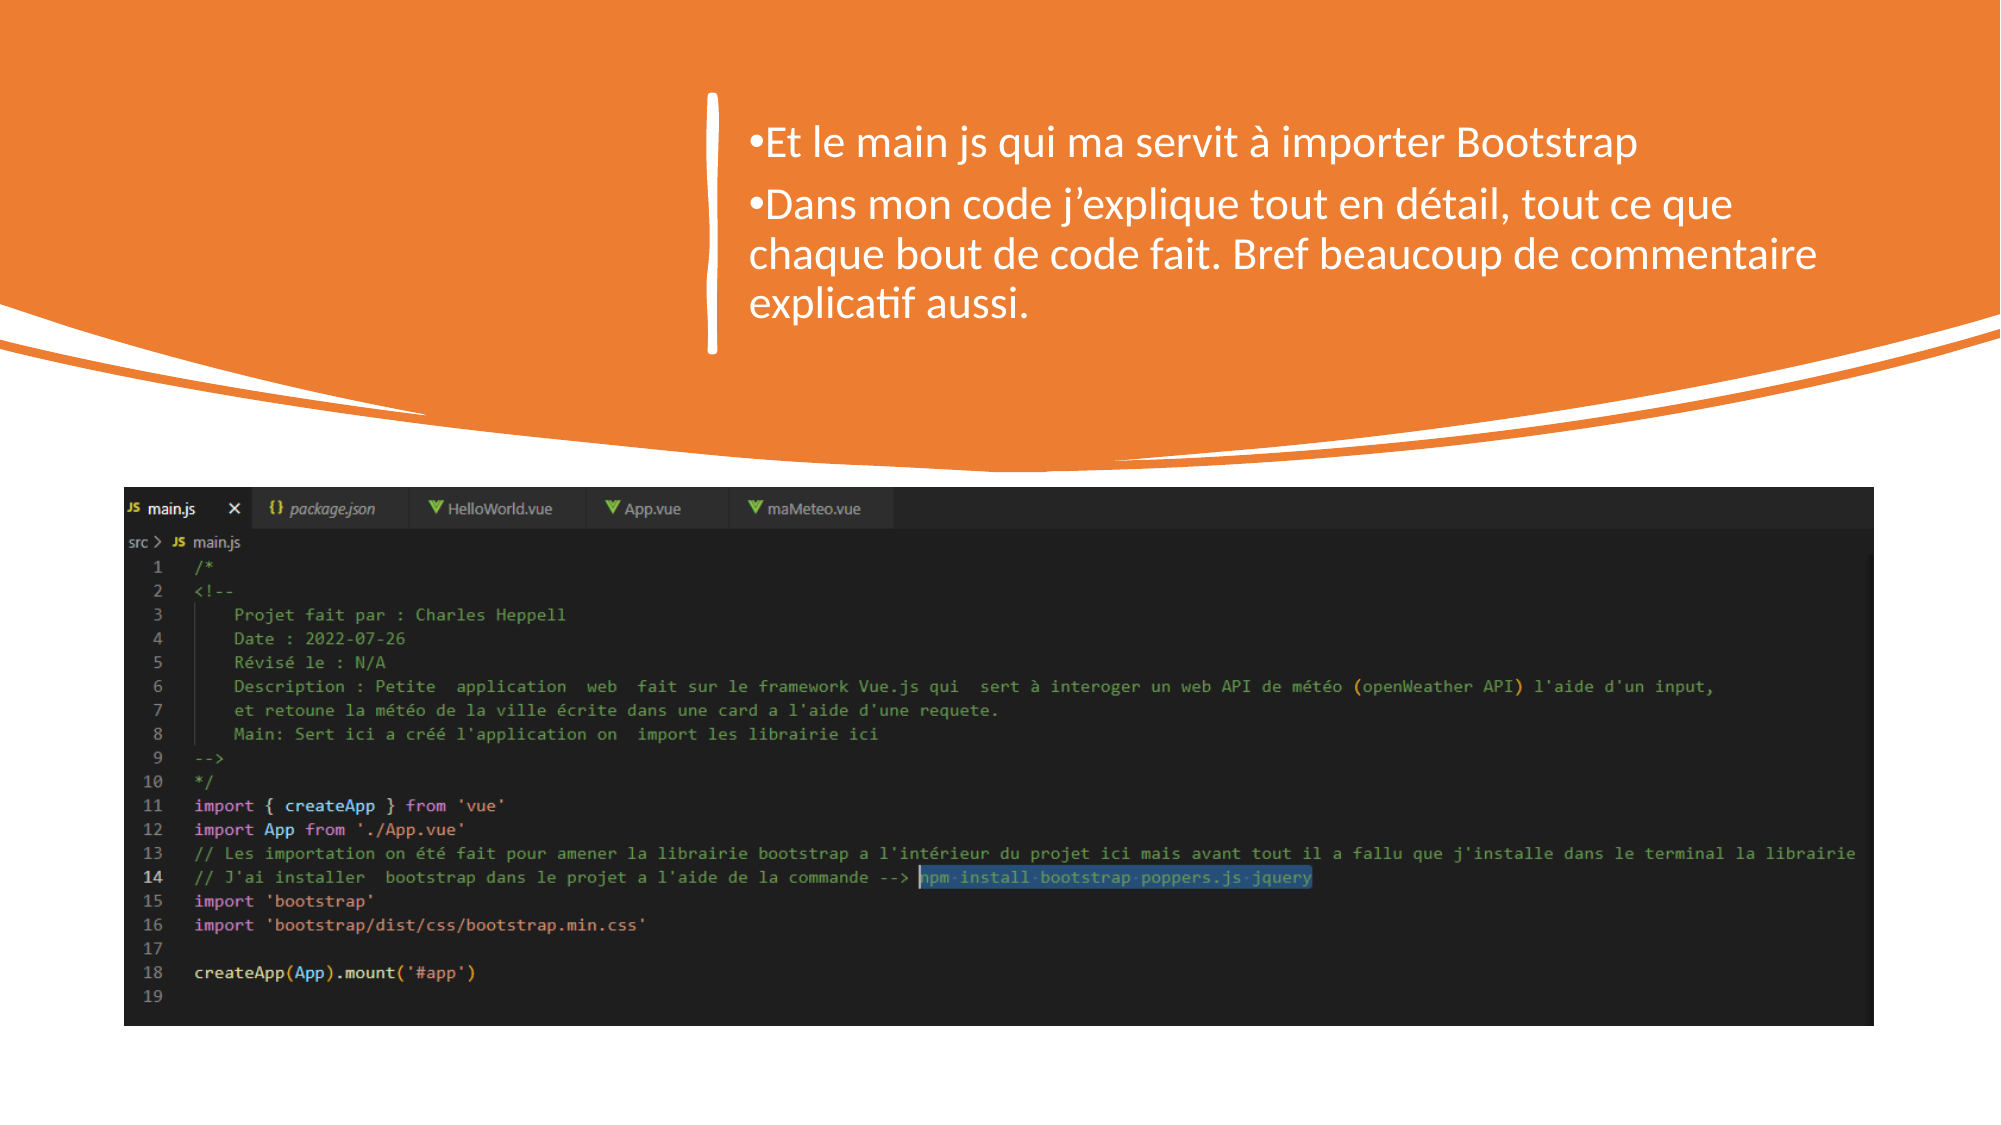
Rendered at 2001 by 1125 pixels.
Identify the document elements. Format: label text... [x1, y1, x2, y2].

text_box Et le main js qui ma servit à importer Bootstrap Dans mon code j’explique tout en détail, tout ce que chaque bout de code fait. Bref beaucoup de commentaire explicatif aussi. [733, 103, 1895, 344]
text_box [0, 340, 2000, 1125]
text_box [0, 306, 376, 407]
text_box [708, 94, 717, 352]
picture [124, 487, 1874, 1026]
text_box [1195, 316, 2000, 456]
text_box [0, 0, 2000, 474]
